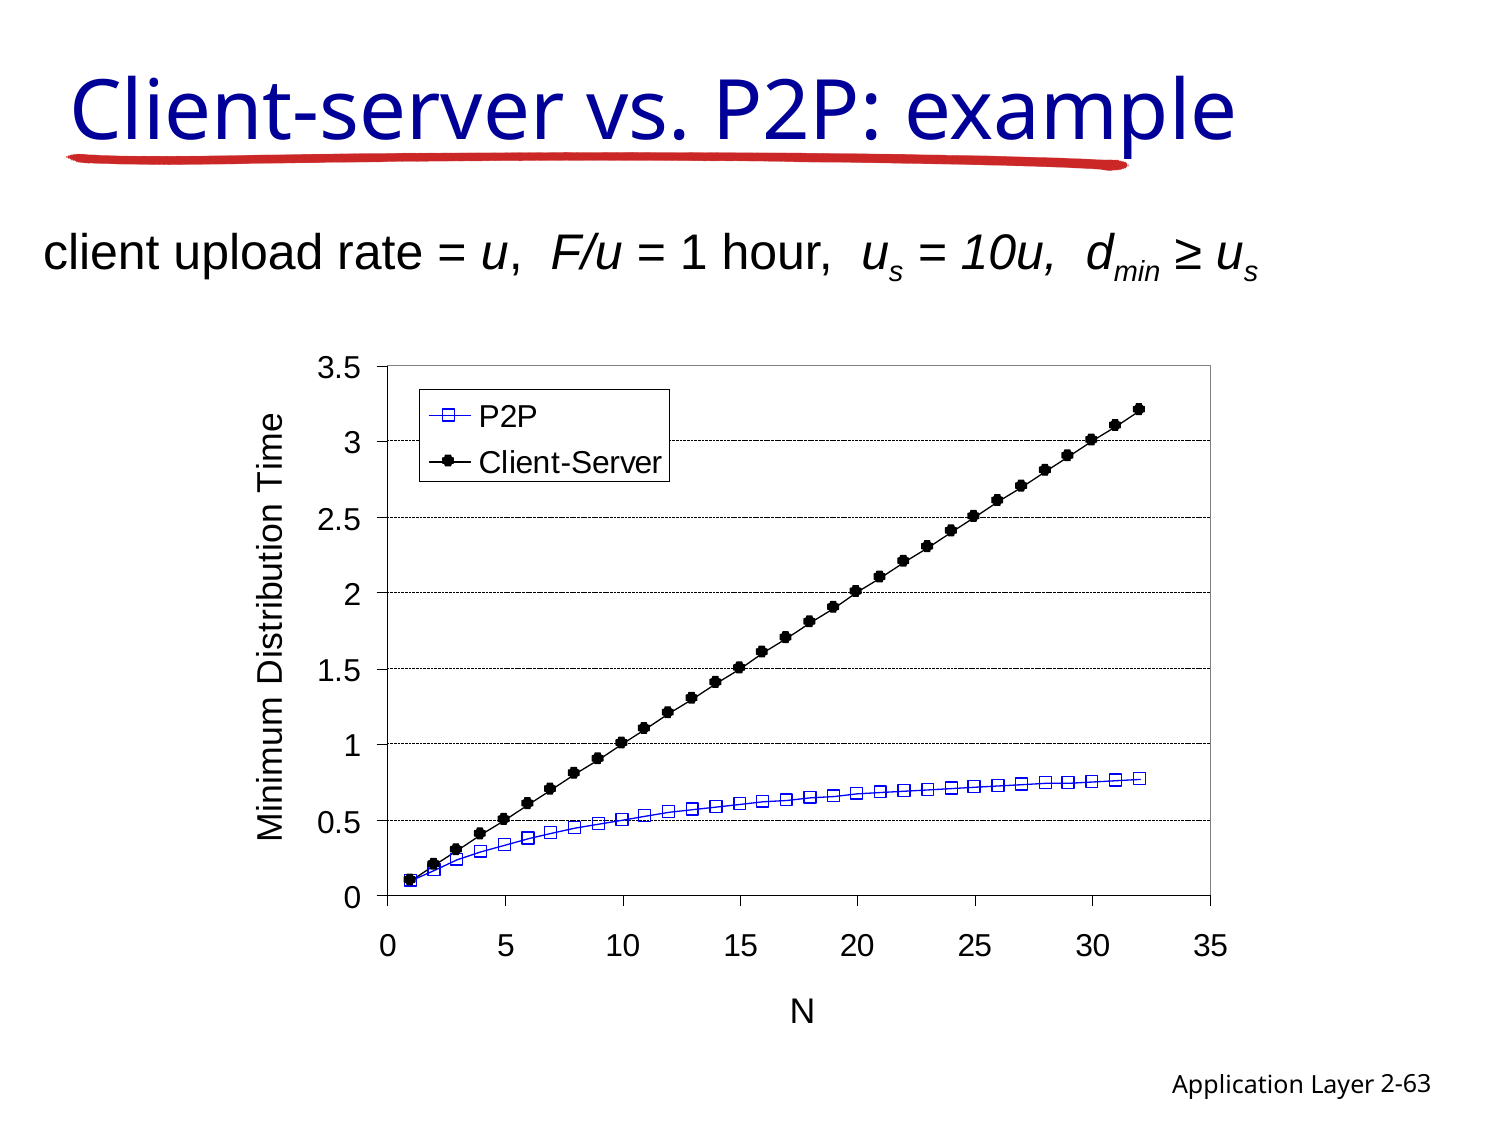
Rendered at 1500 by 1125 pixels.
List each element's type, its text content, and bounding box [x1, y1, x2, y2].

slide_number 2-63 [1365, 1059, 1477, 1106]
text_box Client-server vs. P2P: example [54, 24, 1453, 188]
text_box client upload rate = u, F/u = 1 hour, us = 10u, dmin ≥ us [28, 211, 1386, 295]
picture [62, 146, 1142, 176]
footer Application Layer [914, 1060, 1391, 1109]
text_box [234, 317, 1309, 1050]
